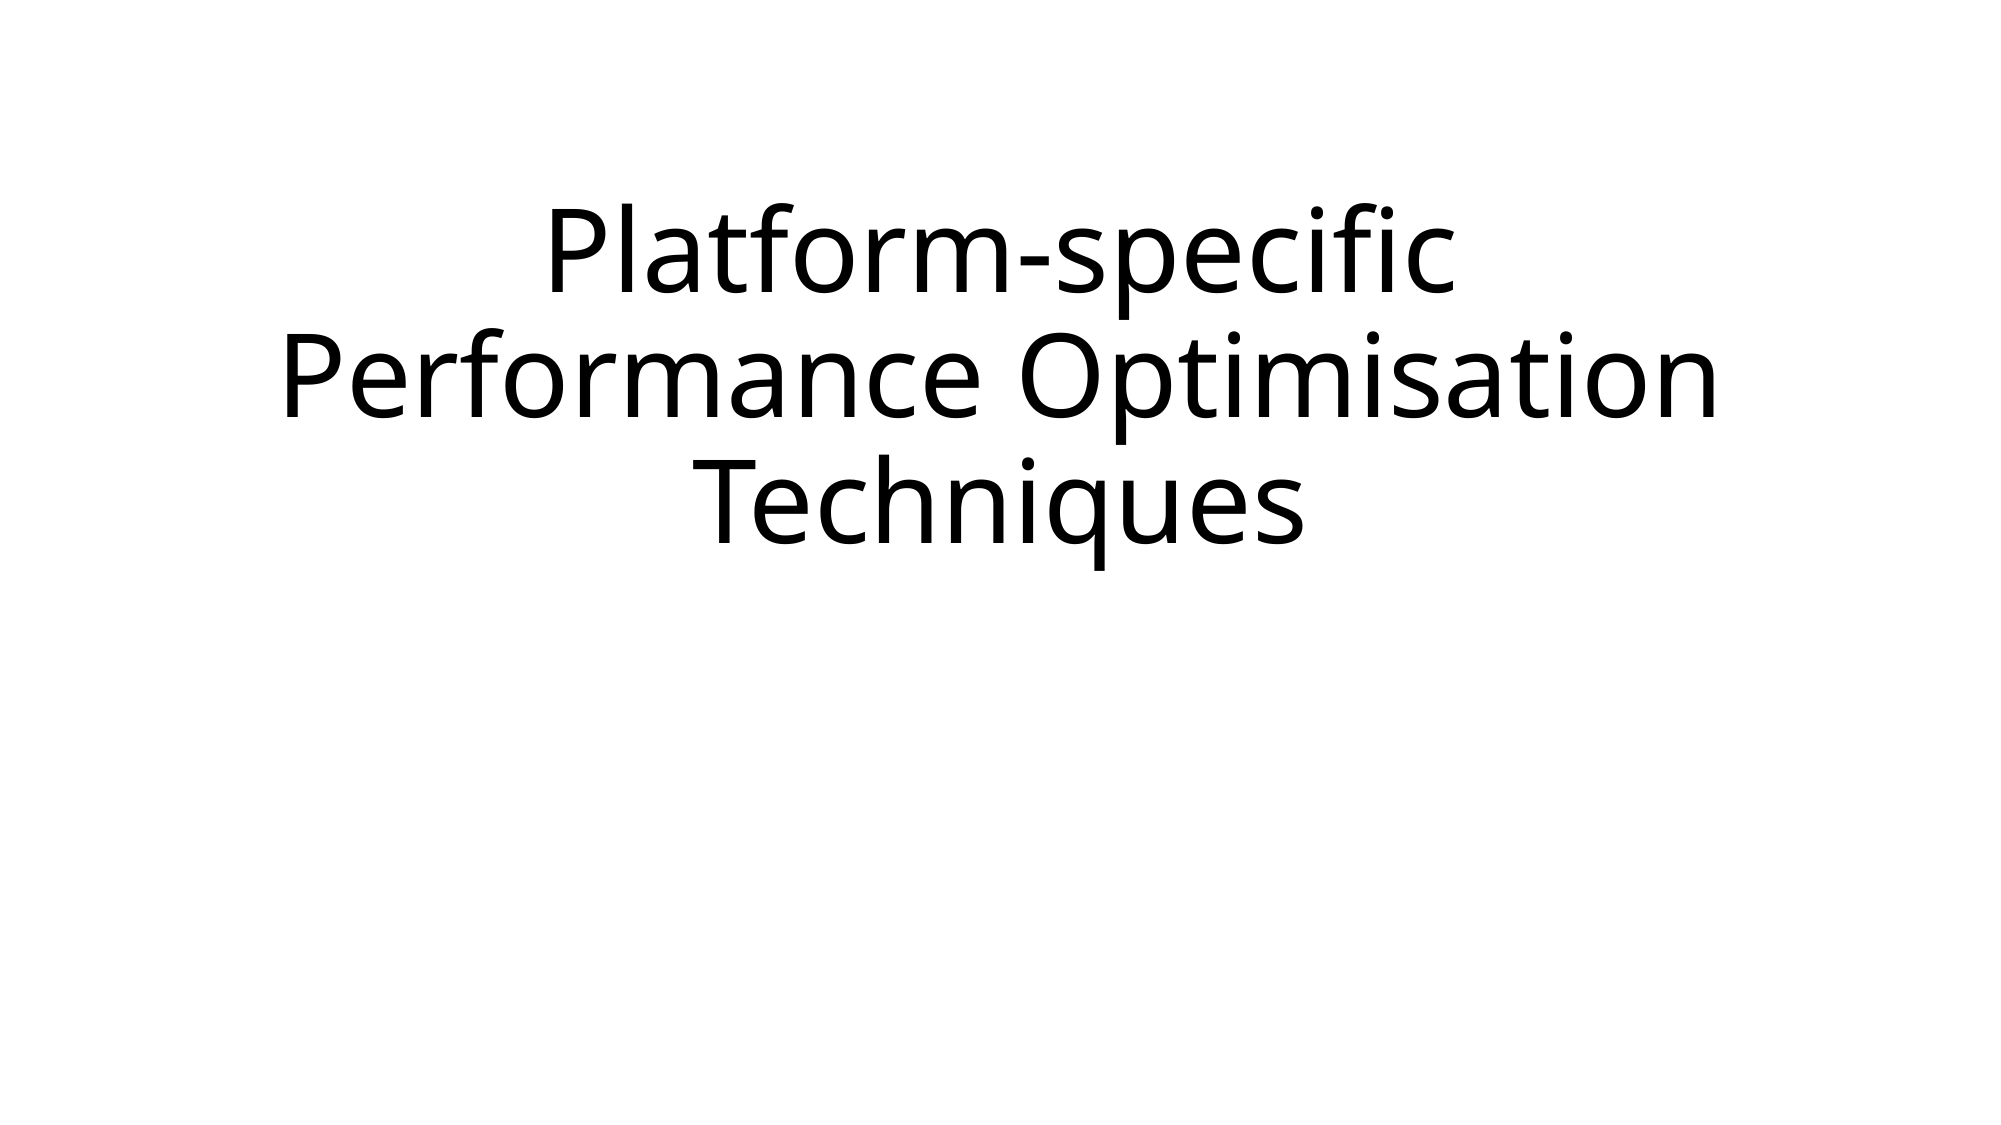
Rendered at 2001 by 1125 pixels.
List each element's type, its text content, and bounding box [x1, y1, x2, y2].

title Platform-specific Performance Optimisation Techniques [249, 184, 1750, 576]
